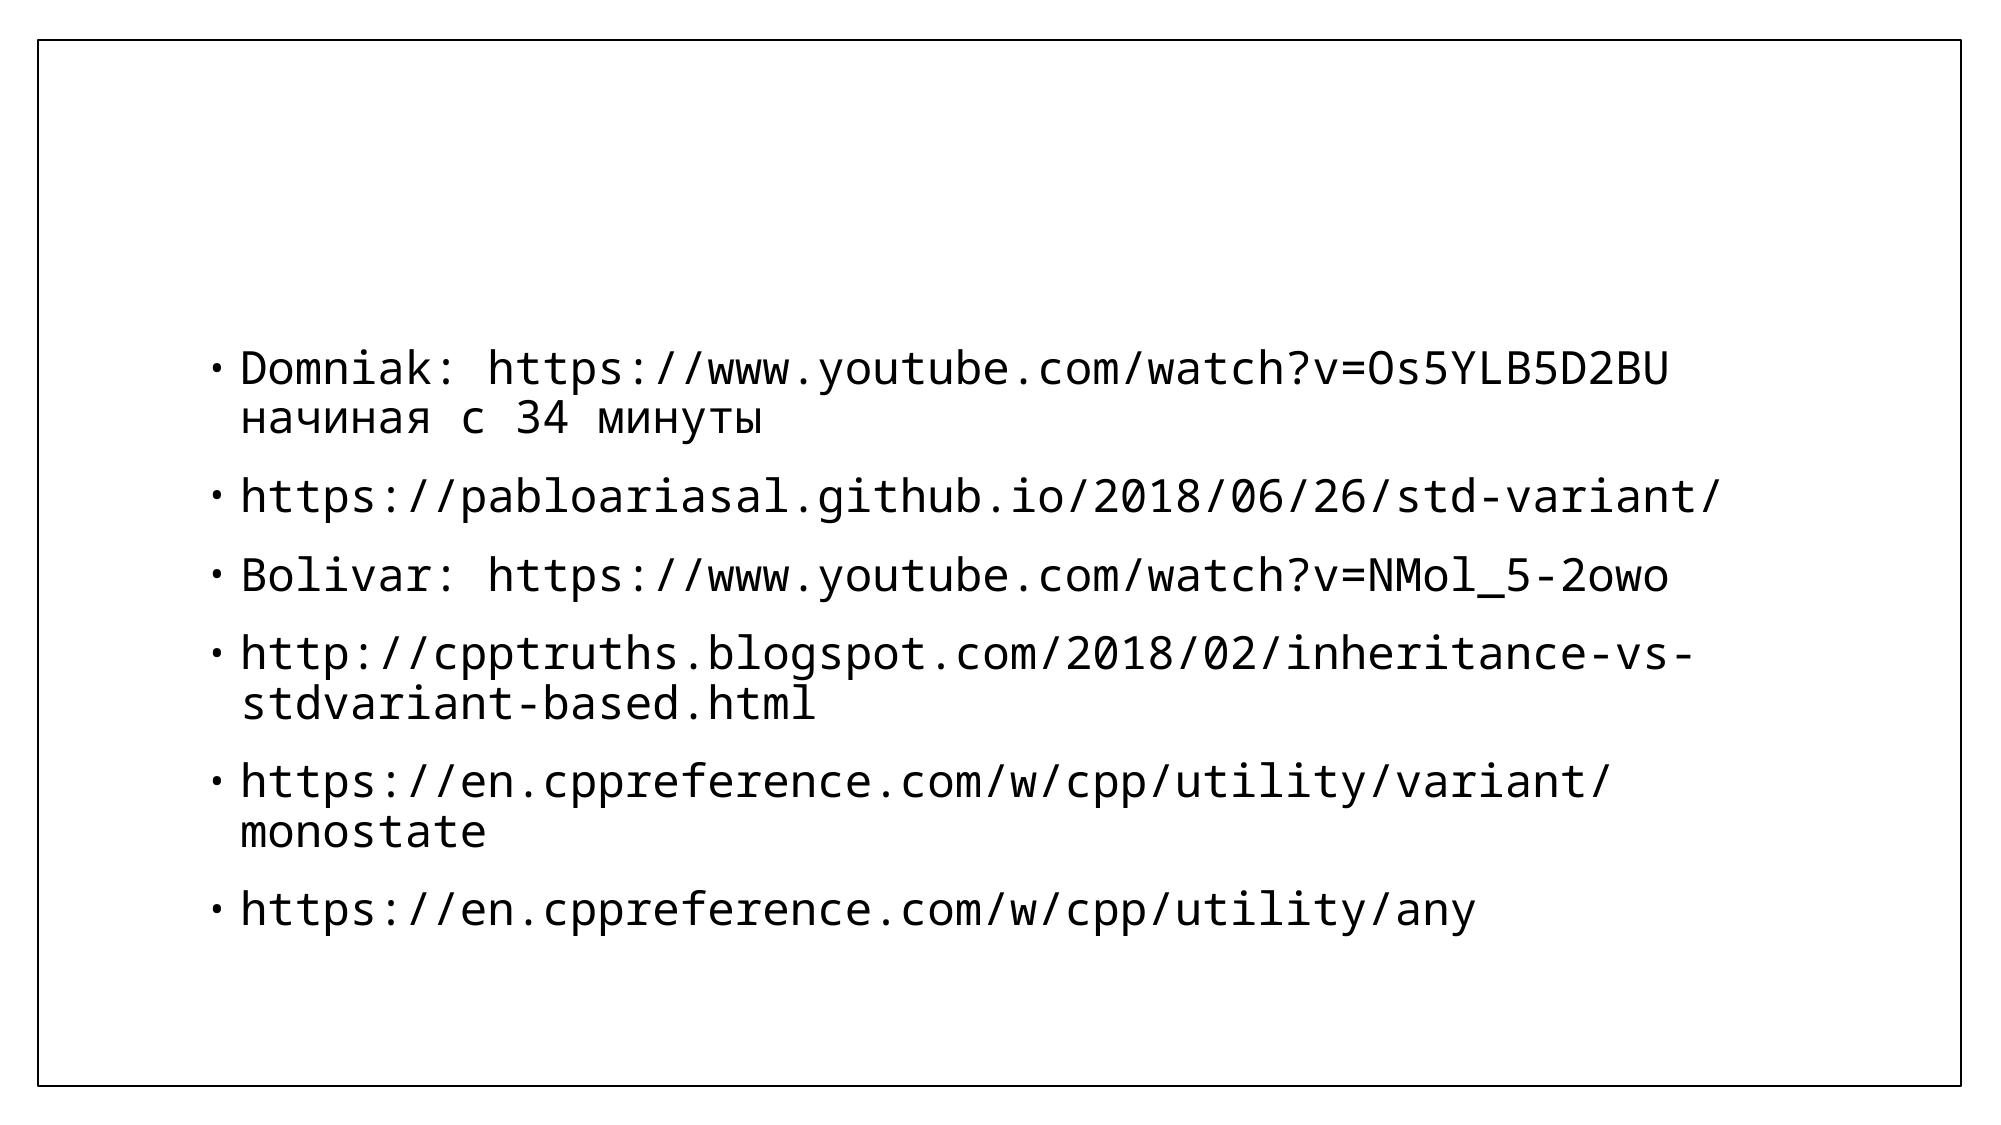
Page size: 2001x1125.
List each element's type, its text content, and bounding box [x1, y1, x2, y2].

list Domniak: https://www.youtube.com/watch?v=Os5YLB5D2BU начиная с 34 минуты https://pabloariasal.github.io/2018/06/26/std-variant/ Bolivar: https://www.youtube.com/watch?v=NMol_5-2owo http://cpptruths.blogspot.com/2018/02/inheritance-vs-stdvariant-based.html https://en.cppreference.com/w/cpp/utility/variant/monostate https://en.cppreference.com/w/cpp/utility/any [187, 337, 1808, 1000]
